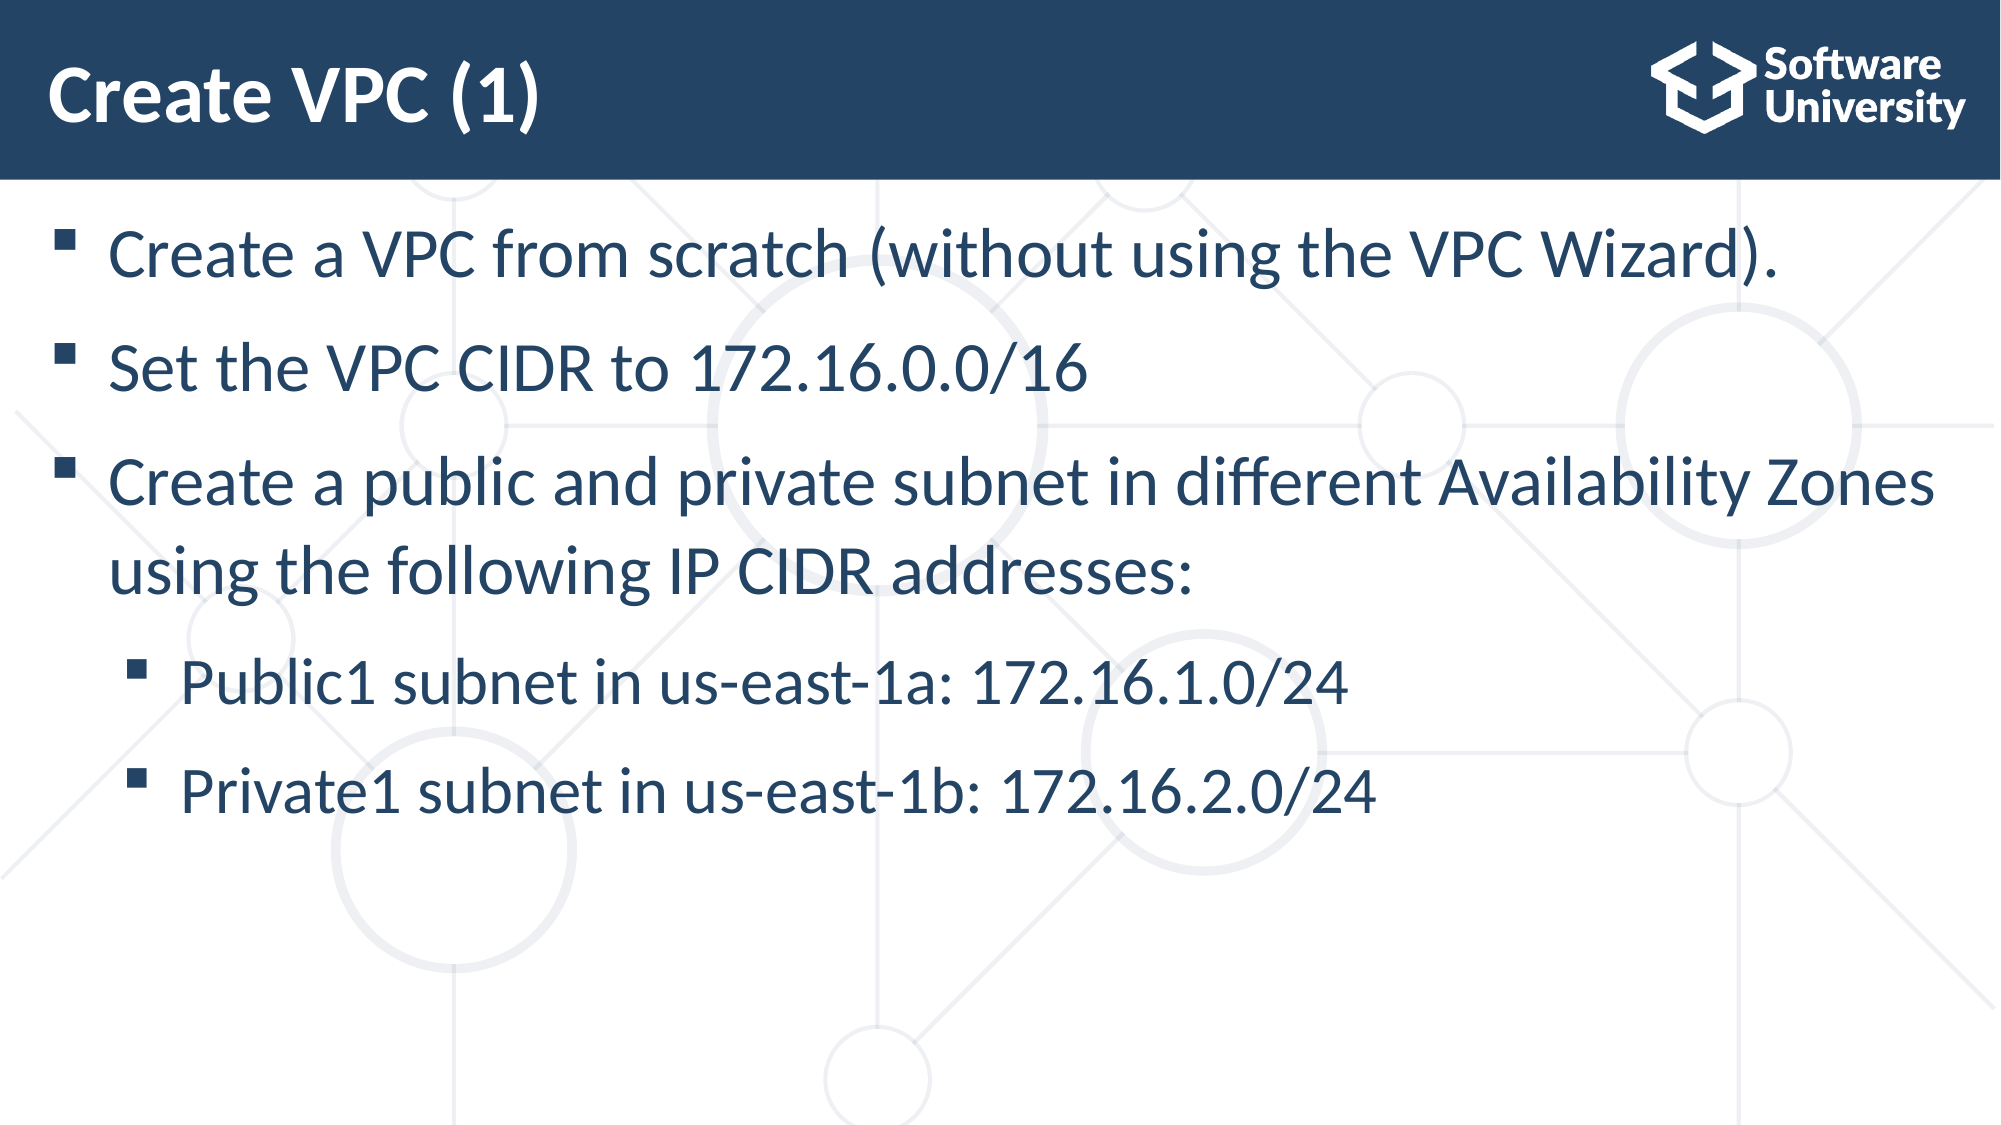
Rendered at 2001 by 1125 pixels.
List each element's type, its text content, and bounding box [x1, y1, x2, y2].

list Create a VPC from scratch (without using the VPC Wizard). Set the VPC CIDR to 172.16.0.0/16 Create a public and private subnet in different Availability Zones using the following IP CIDR addresses: Public1 subnet in us-east-1a: 172.16.1.0/24 Private1 subnet in us-east-1b: 172.16.2.0/24 [31, 196, 1970, 1104]
title Create VPC (1) [31, 16, 1625, 162]
picture [1651, 41, 1966, 134]
